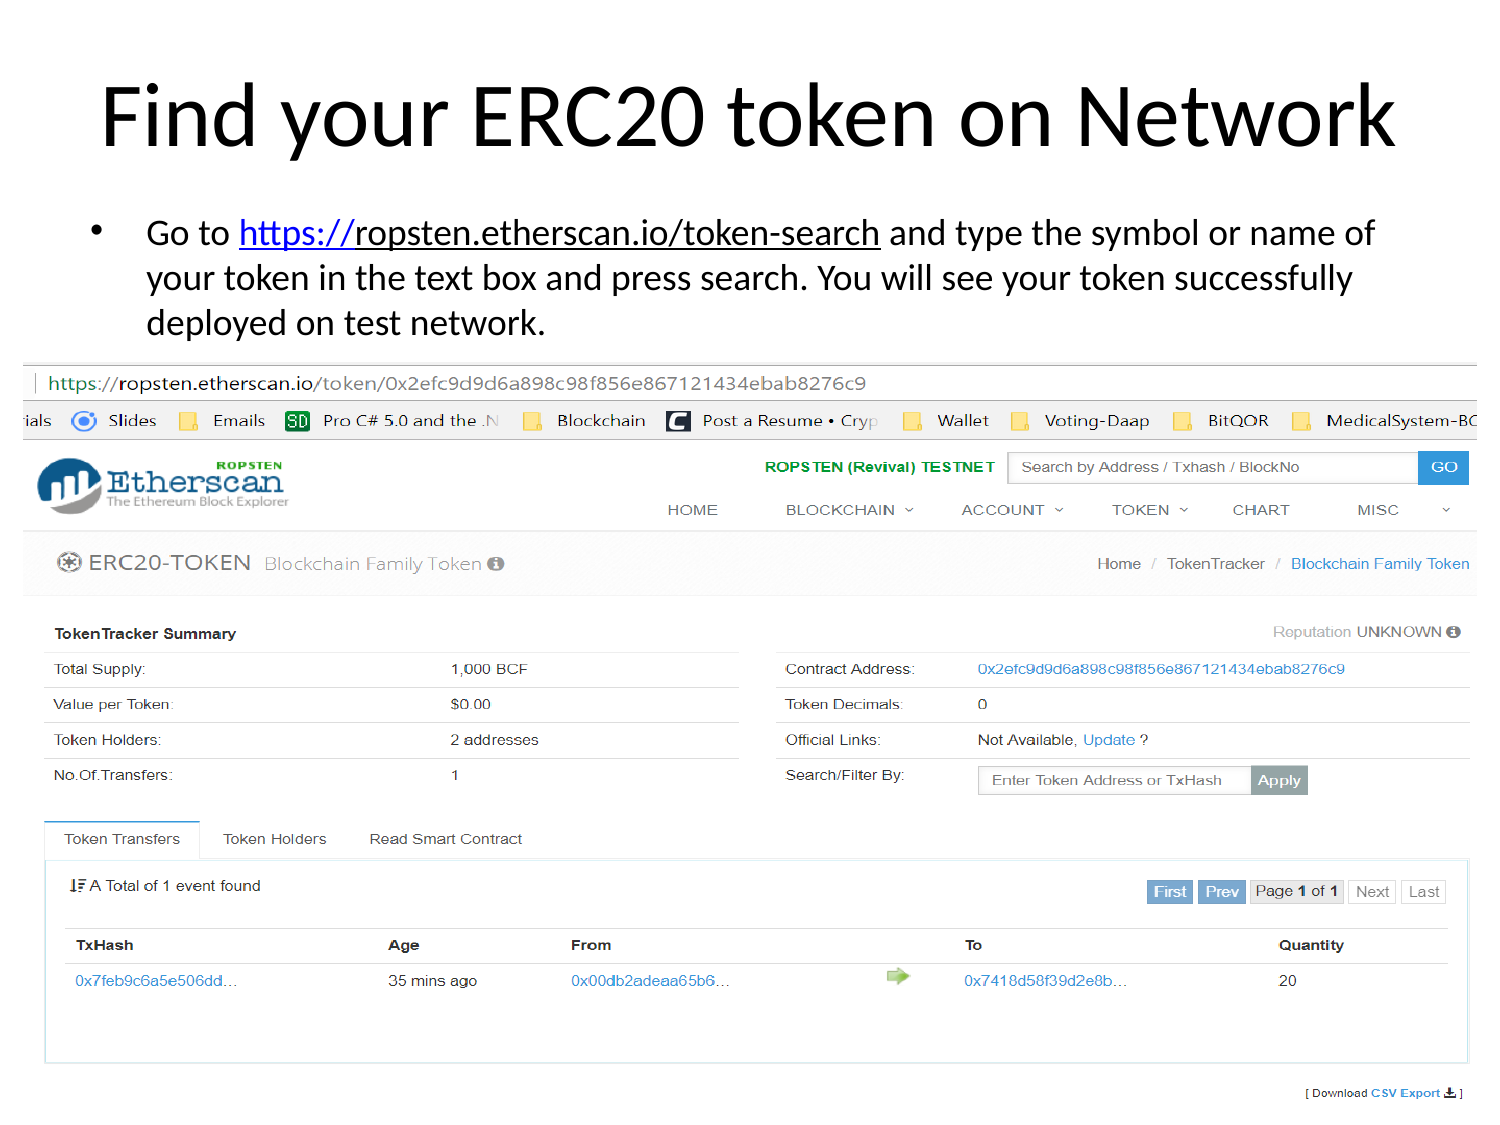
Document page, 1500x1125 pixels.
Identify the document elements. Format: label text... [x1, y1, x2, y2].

title Find your ERC20 token on Network [75, 45, 1425, 175]
picture [23, 362, 1477, 1101]
list Go to https://ropsten.etherscan.io/token-search and type the symbol or name of your token in the text box and press search. You will see your token successfully deployed on test network. [75, 200, 1425, 360]
